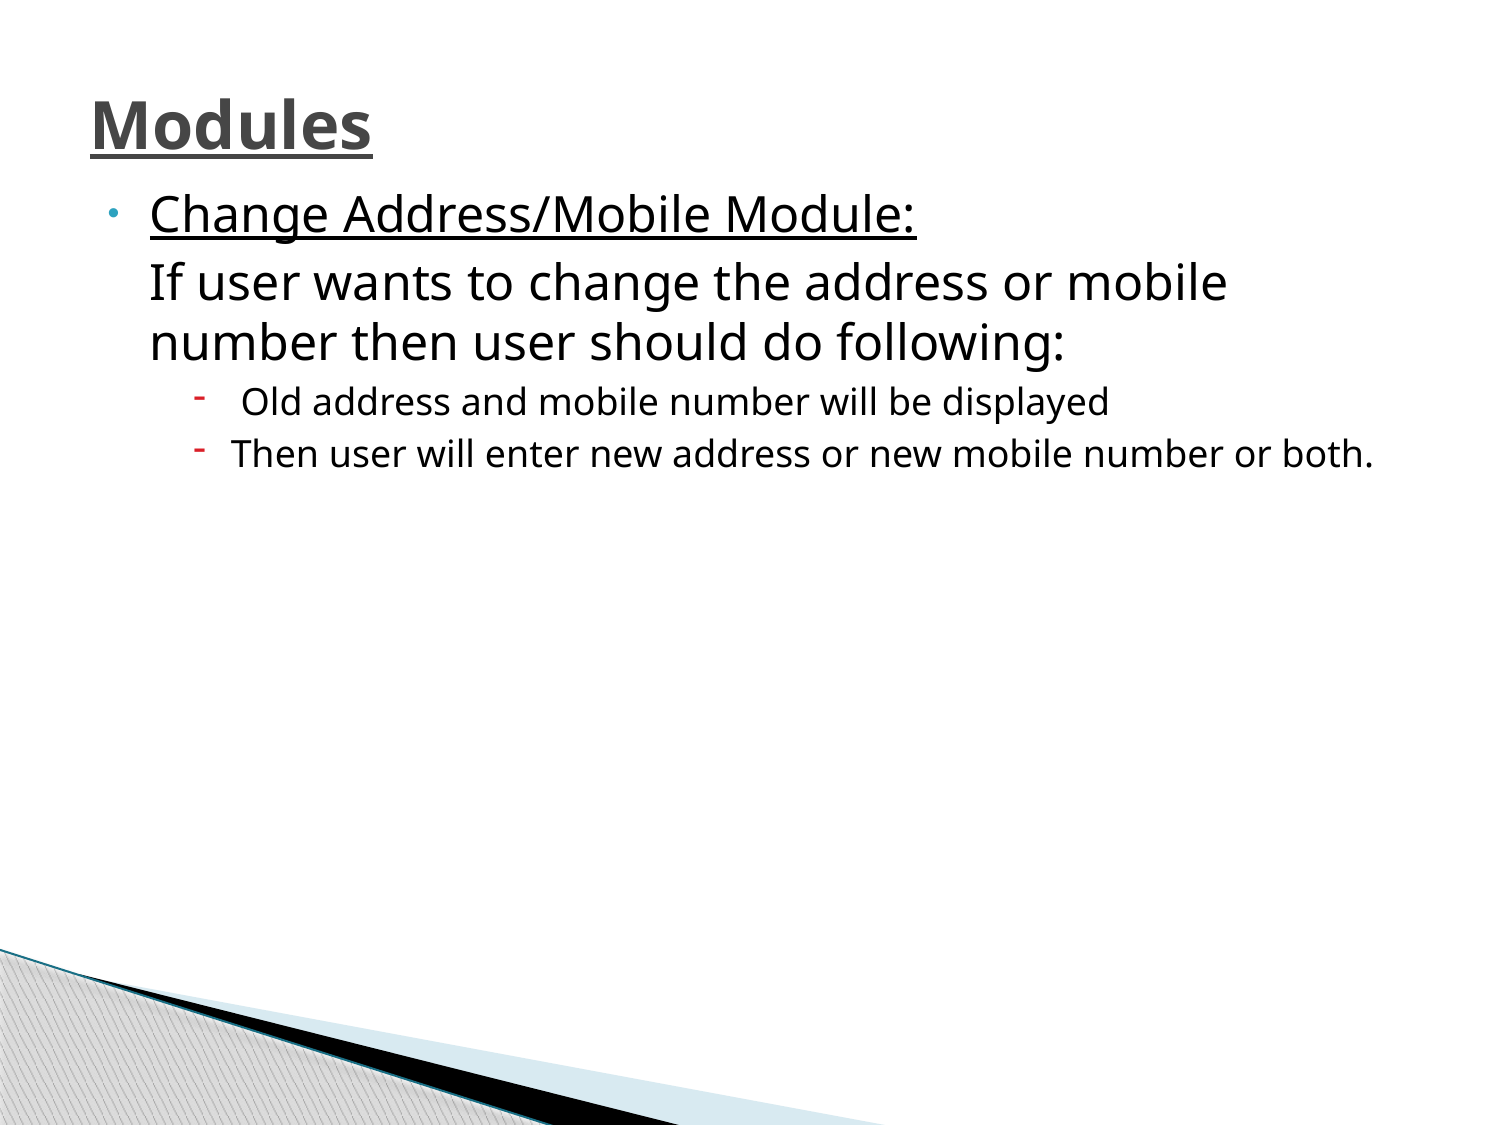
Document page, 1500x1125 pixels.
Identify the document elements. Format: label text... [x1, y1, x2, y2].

list Change Address/Mobile Module: If user wants to change the address or mobile number then user should do following: Old address and mobile number will be displayed Then user will enter new address or new mobile number or both. [75, 200, 1425, 986]
title Modules [75, 45, 1425, 200]
